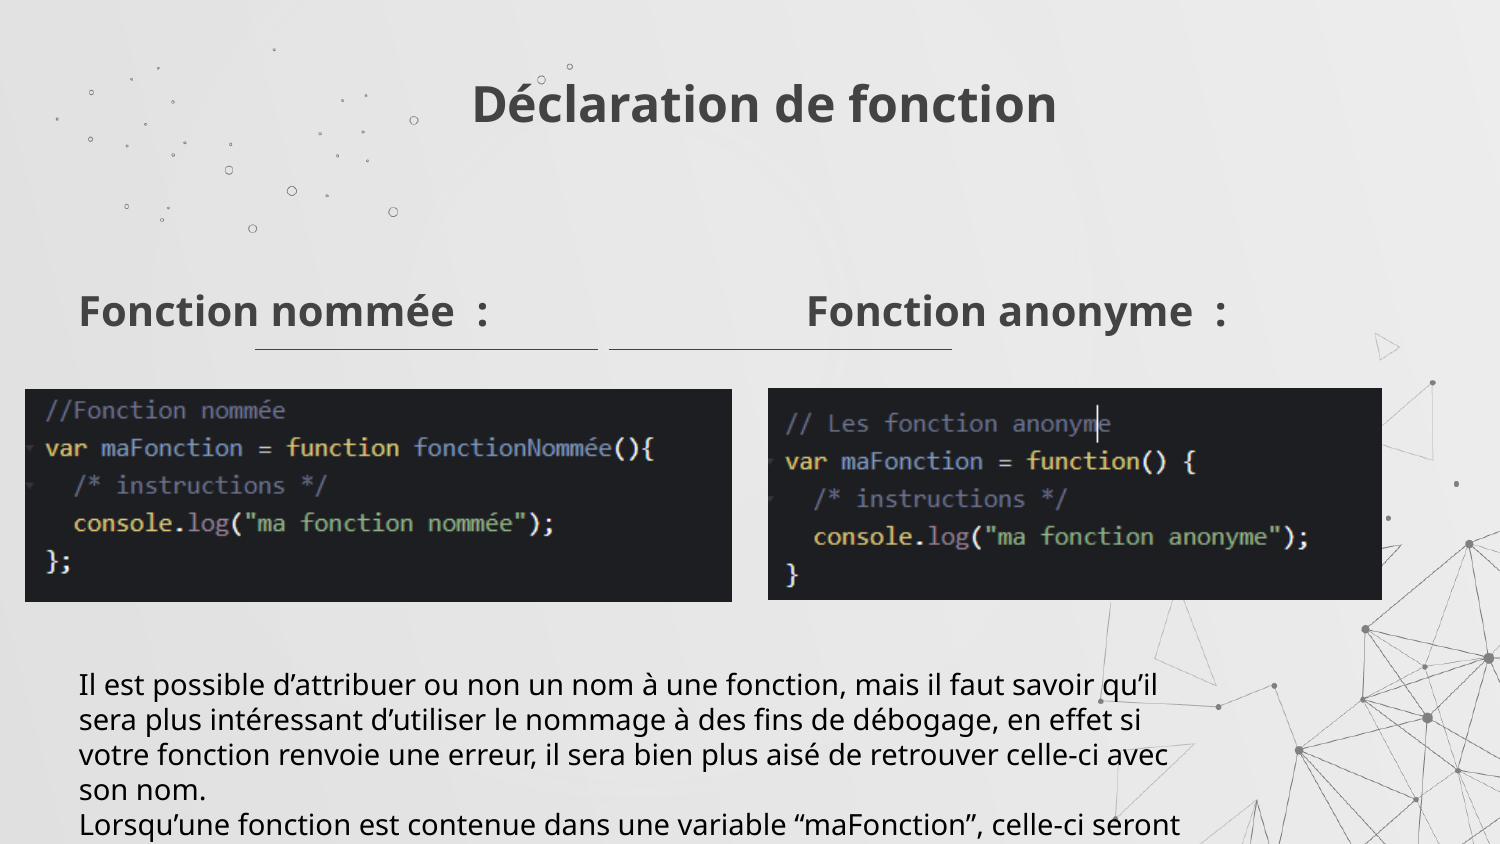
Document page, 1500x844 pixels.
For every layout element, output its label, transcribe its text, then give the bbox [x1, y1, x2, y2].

title Déclaration de fonction [322, 57, 1208, 214]
text_box Fonction nommée : [63, 243, 582, 350]
picture [0, 0, 1500, 844]
text_box [790, 349, 1500, 742]
picture [1208, 742, 1500, 844]
text_box Fonction anonyme : [790, 243, 1310, 350]
text_box Il est possible d’attribuer ou non un nom à une fonction, mais il faut savoir qu’il sera plus intéressant d’utiliser le nommage à des fins de débogage, en effet si votre fonction renvoie une erreur, il sera bien plus aisé de retrouver celle-ci avec son nom. Lorsqu’une fonction est contenue dans une variable “maFonction”, celle-ci seront considérée comme expression de fonction. [63, 658, 1208, 844]
